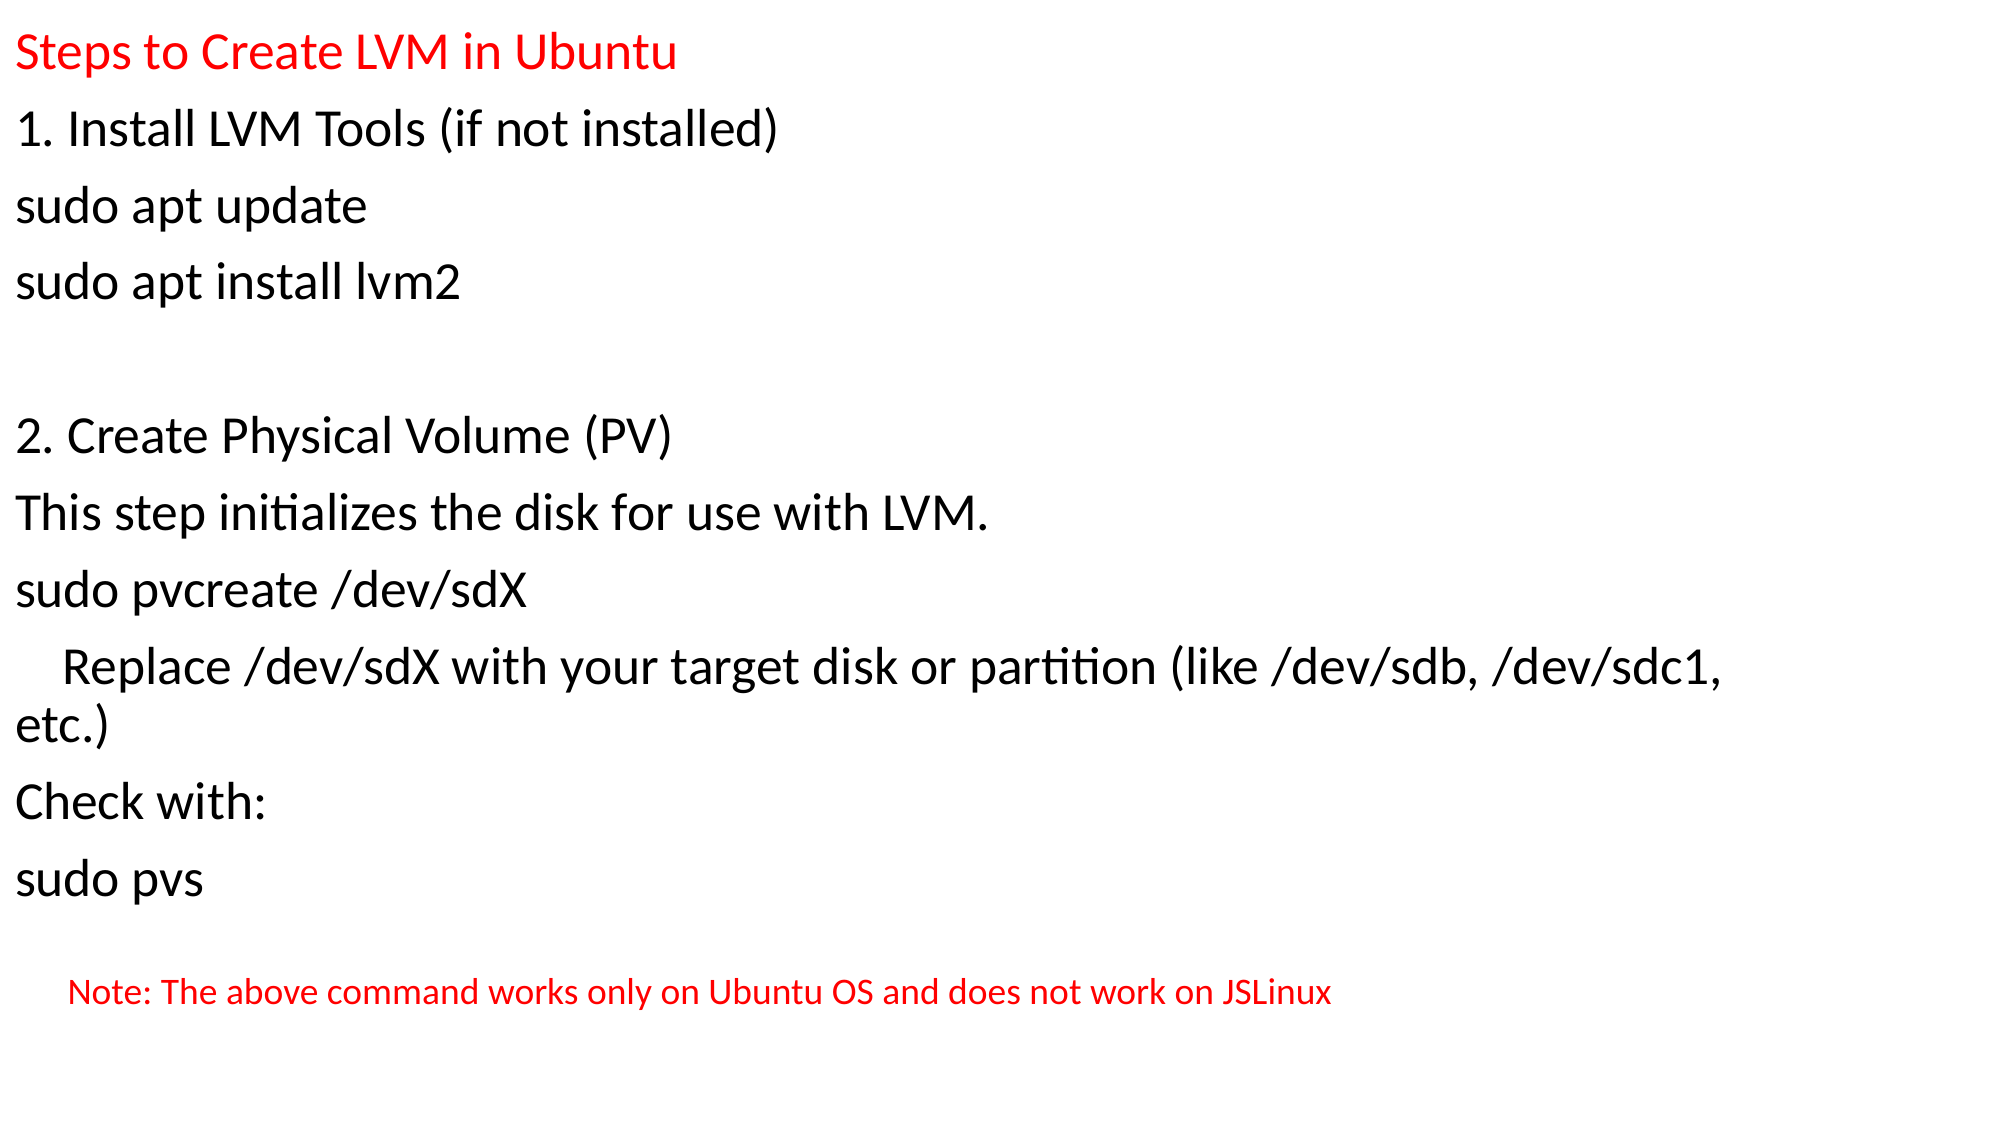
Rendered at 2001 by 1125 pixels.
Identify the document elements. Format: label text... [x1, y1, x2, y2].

text_box Note: The above command works only on Ubuntu OS and does not work on JSLinux [52, 959, 1718, 1020]
list Steps to Create LVM in Ubuntu 1. Install LVM Tools (if not installed) sudo apt update sudo apt install lvm2 2. Create Physical Volume (PV) This step initializes the disk for use with LVM. sudo pvcreate /dev/sdX Replace /dev/sdX with your target disk or partition (like /dev/sdb, /dev/sdc1, etc.) Check with: sudo pvs [0, 15, 1776, 918]
